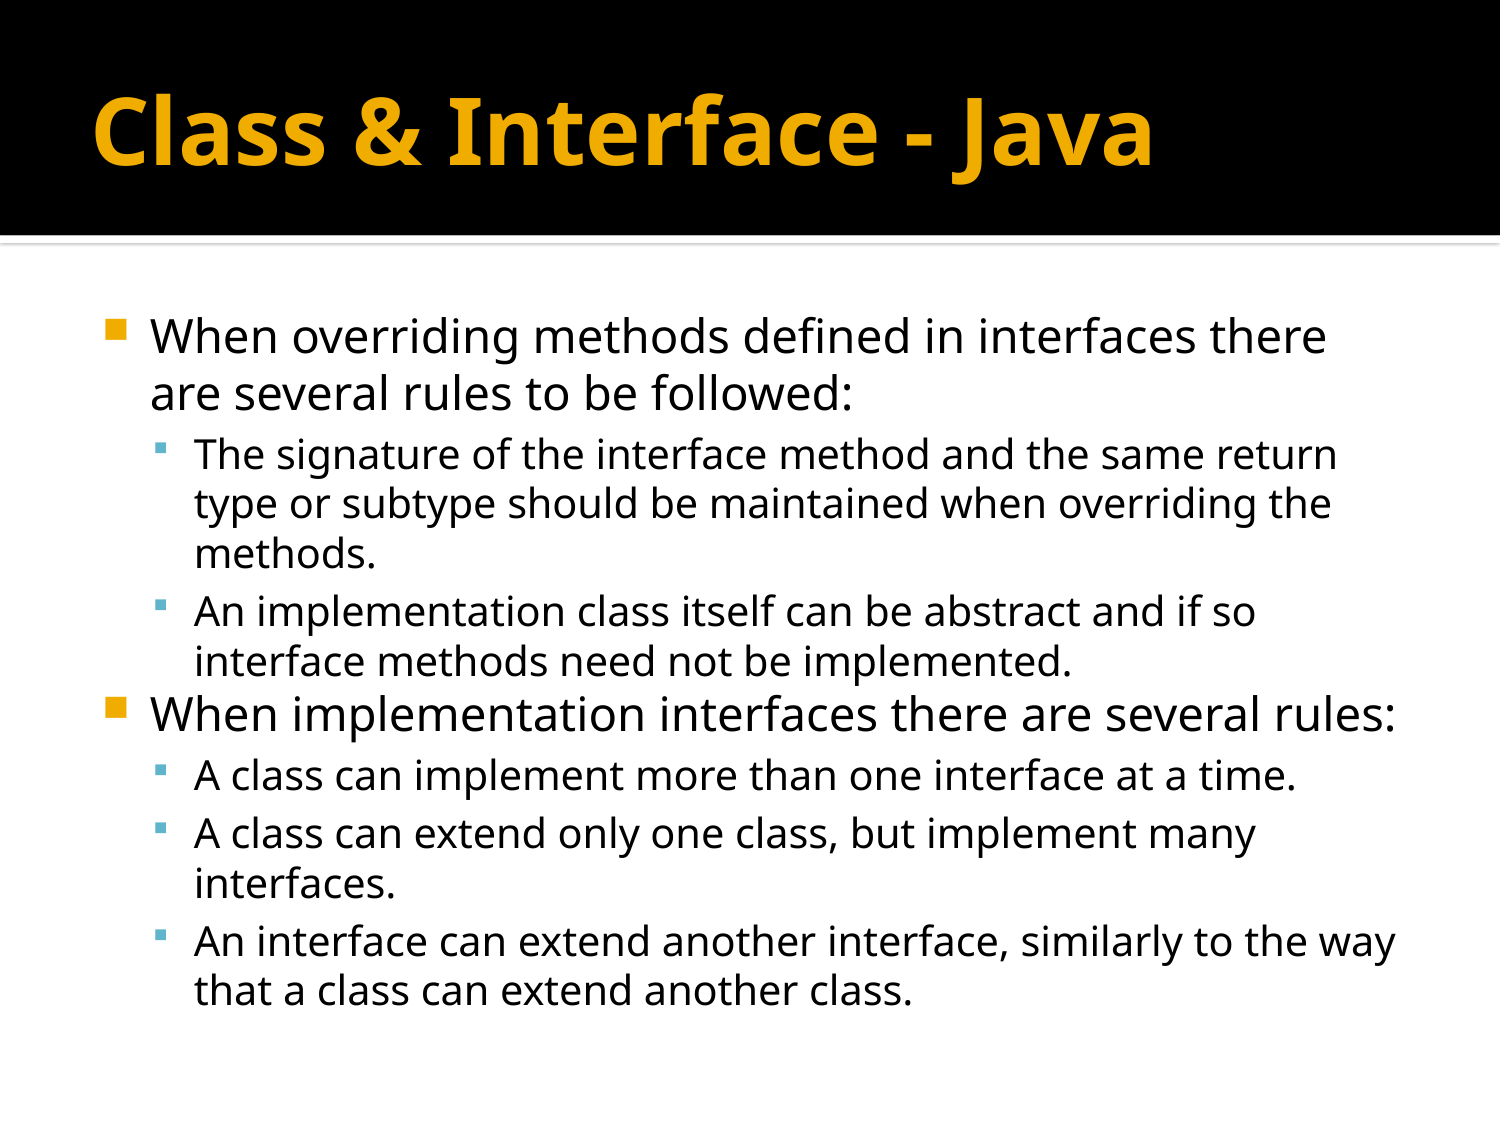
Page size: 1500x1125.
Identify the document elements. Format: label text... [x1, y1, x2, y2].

list When overriding methods defined in interfaces there are several rules to be followed: The signature of the interface method and the same return type or subtype should be maintained when overriding the methods. An implementation class itself can be abstract and if so interface methods need not be implemented. When implementation interfaces there are several rules: A class can implement more than one interface at a time. A class can extend only one class, but implement many interfaces. An interface can extend another interface, similarly to the way that a class can extend another class. [75, 291, 1425, 1050]
title Class & Interface - Java [75, 25, 1425, 231]
